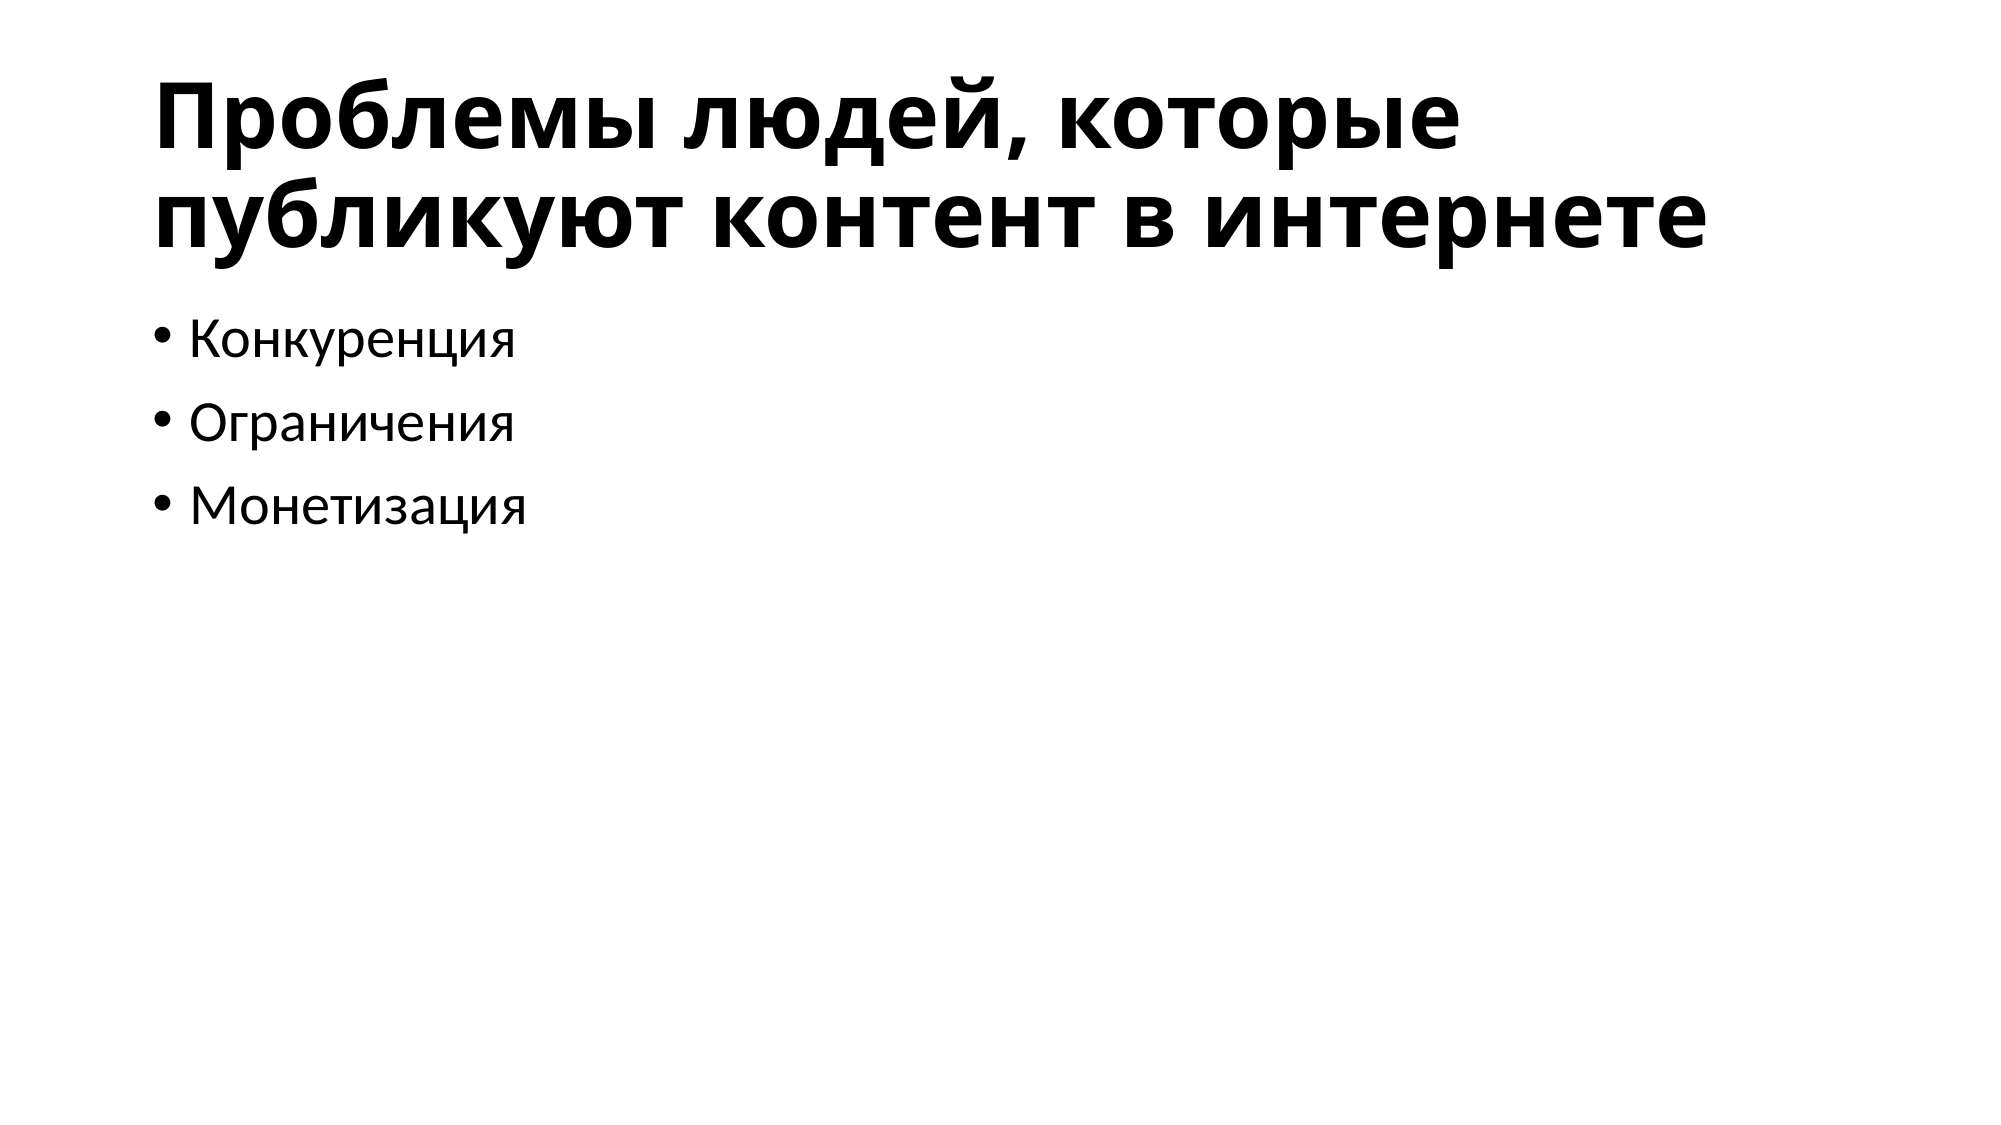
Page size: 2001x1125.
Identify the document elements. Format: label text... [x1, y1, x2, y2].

title Проблемы людей, которые публикуют контент в интернете [137, 59, 1863, 278]
list Конкуренция Ограничения Монетизация [137, 299, 1863, 1014]
